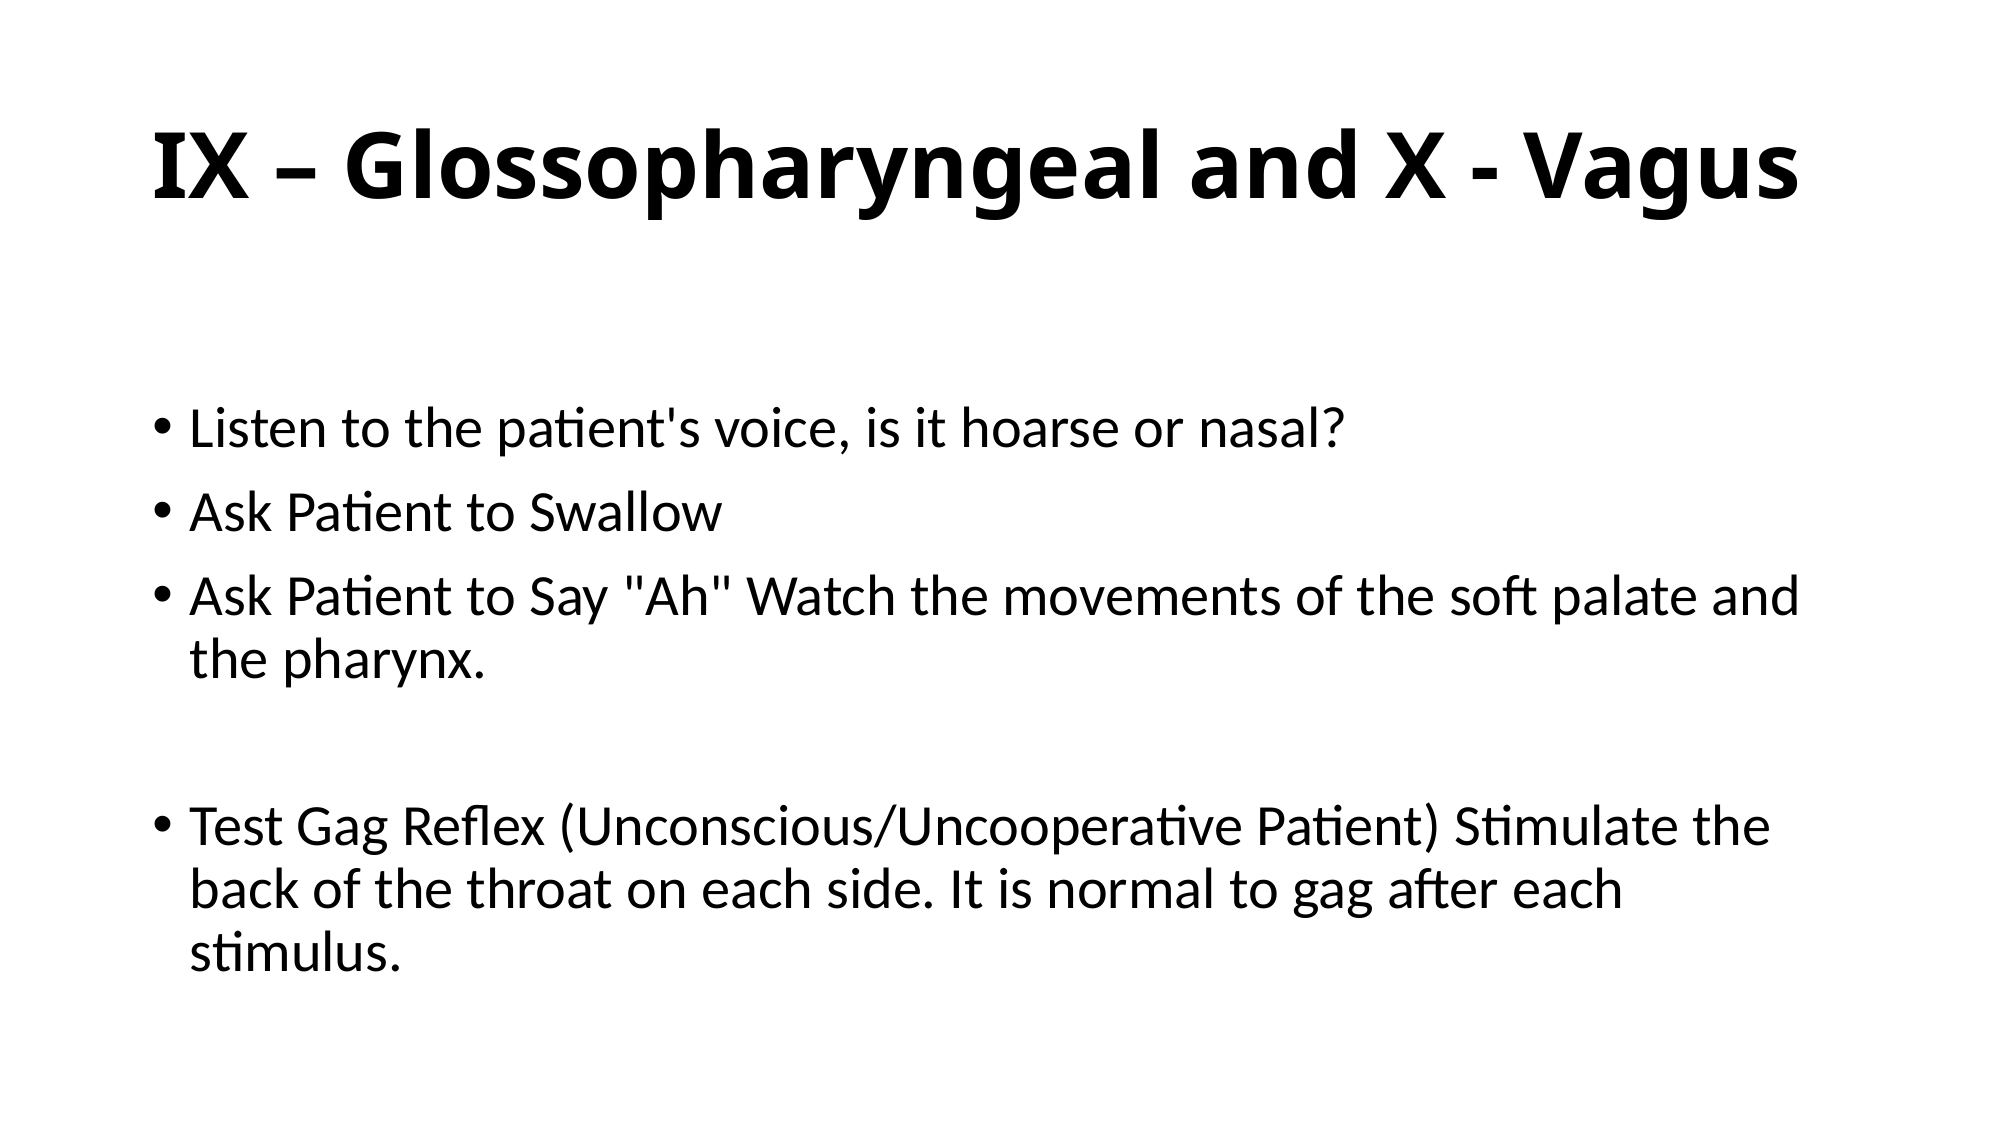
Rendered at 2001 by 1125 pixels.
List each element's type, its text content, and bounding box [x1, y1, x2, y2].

title IX – Glossopharyngeal and X - Vagus [137, 59, 1863, 278]
list Listen to the patient's voice, is it hoarse or nasal? Ask Patient to Swallow Ask Patient to Say "Ah" Watch the movements of the soft palate and the pharynx. Test Gag Reflex (Unconscious/Uncooperative Patient) Stimulate the back of the throat on each side. It is normal to gag after each stimulus. [137, 299, 1863, 1014]
